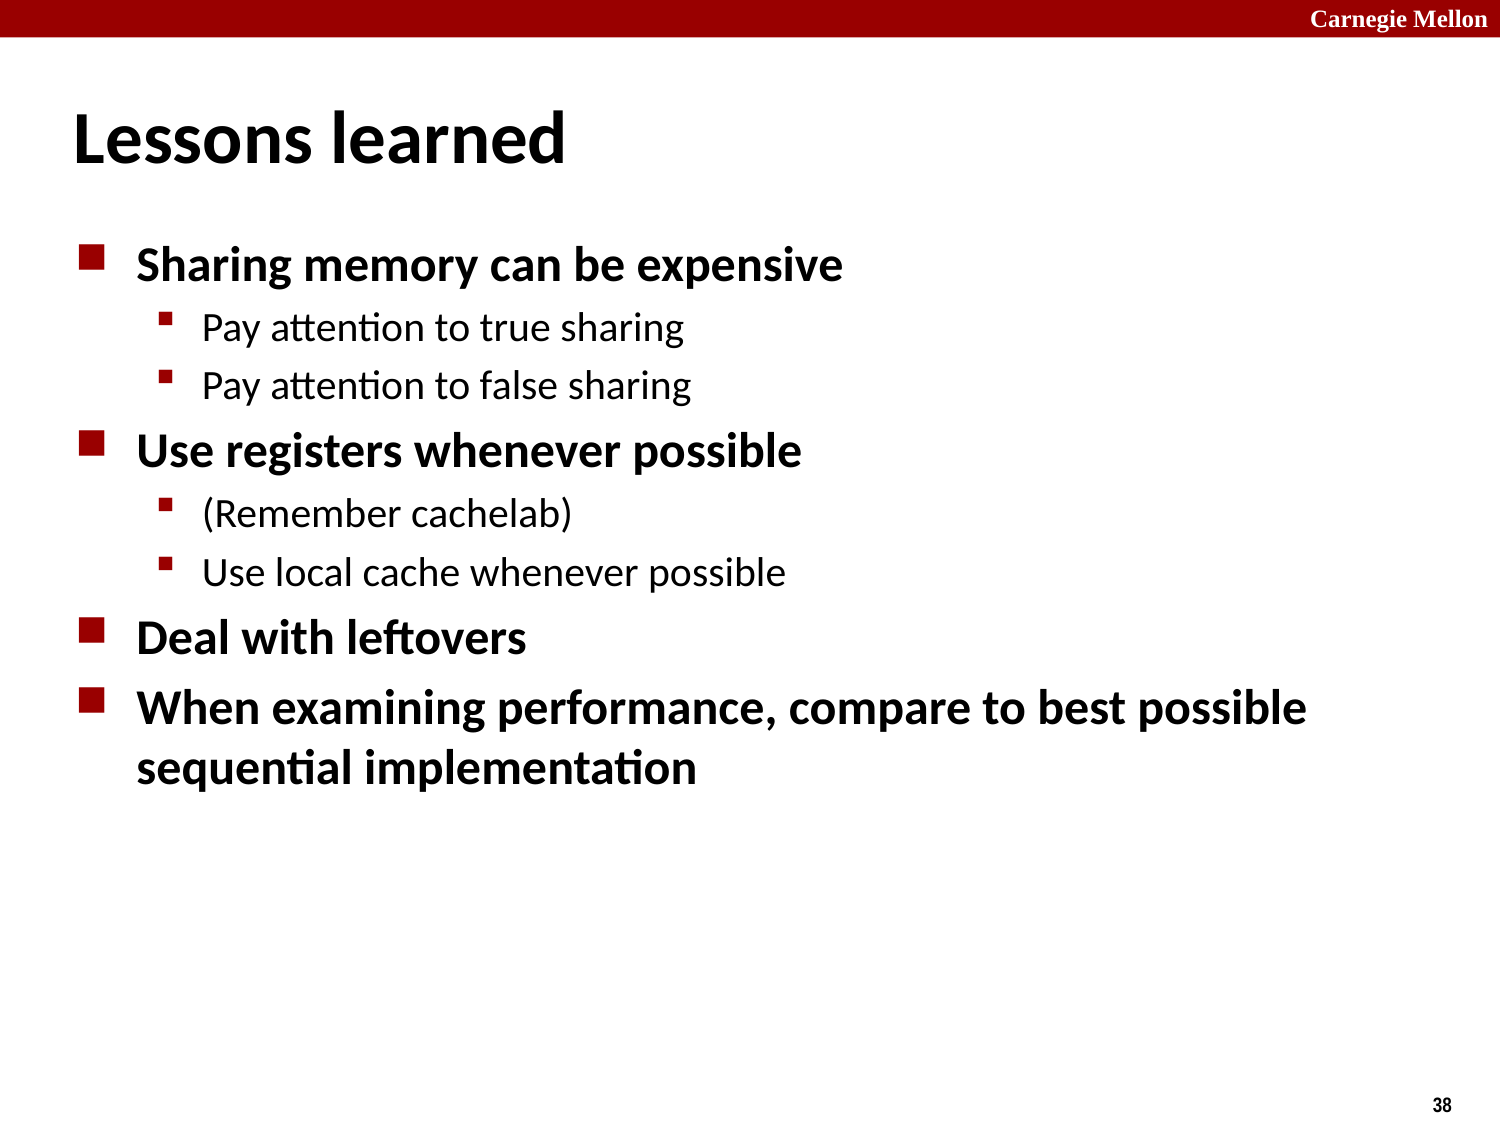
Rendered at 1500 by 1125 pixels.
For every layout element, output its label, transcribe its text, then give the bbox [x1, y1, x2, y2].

list Sharing memory can be expensive Pay attention to true sharing Pay attention to false sharing Use registers whenever possible (Remember cachelab) Use local cache whenever possible Deal with leftovers When examining performance, compare to best possible sequential implementation [64, 223, 1361, 1040]
title Lessons learned [58, 71, 1305, 197]
